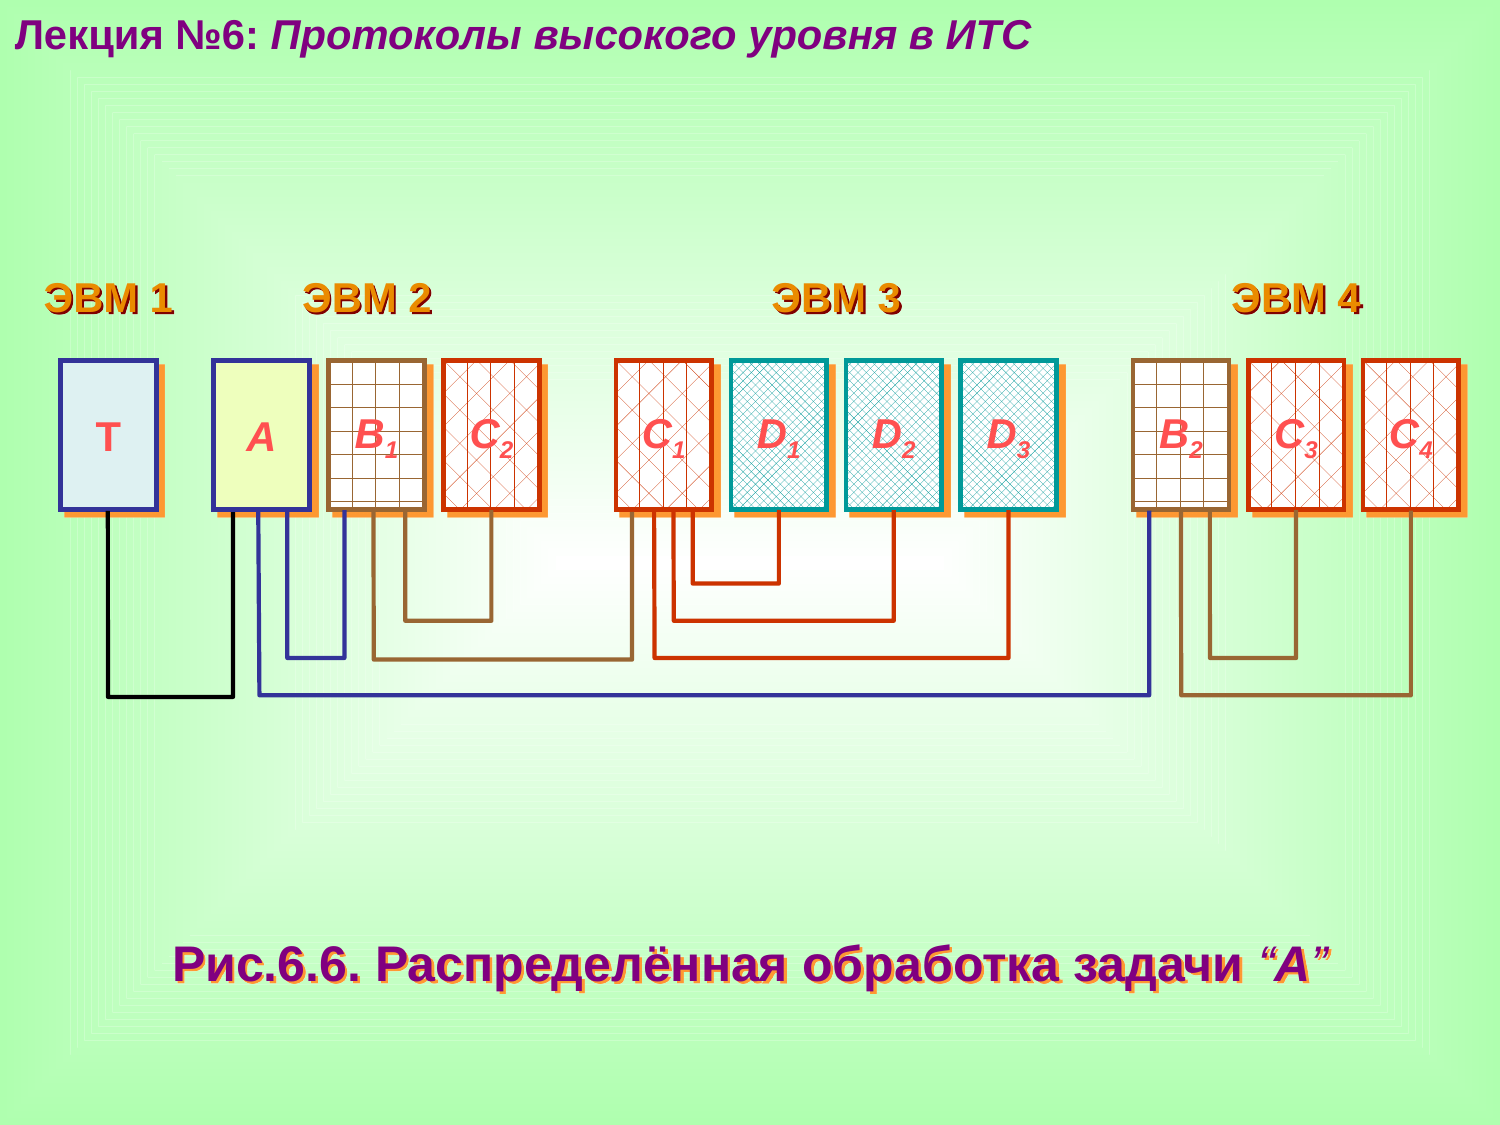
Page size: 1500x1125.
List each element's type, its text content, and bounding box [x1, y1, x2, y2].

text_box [41, 270, 1459, 697]
text_box Лекция №6: Протоколы высокого уровня в ИТС [0, 0, 1355, 65]
text_box Рис.6.6. Распределённая обработка задачи “А” [122, 924, 1378, 999]
